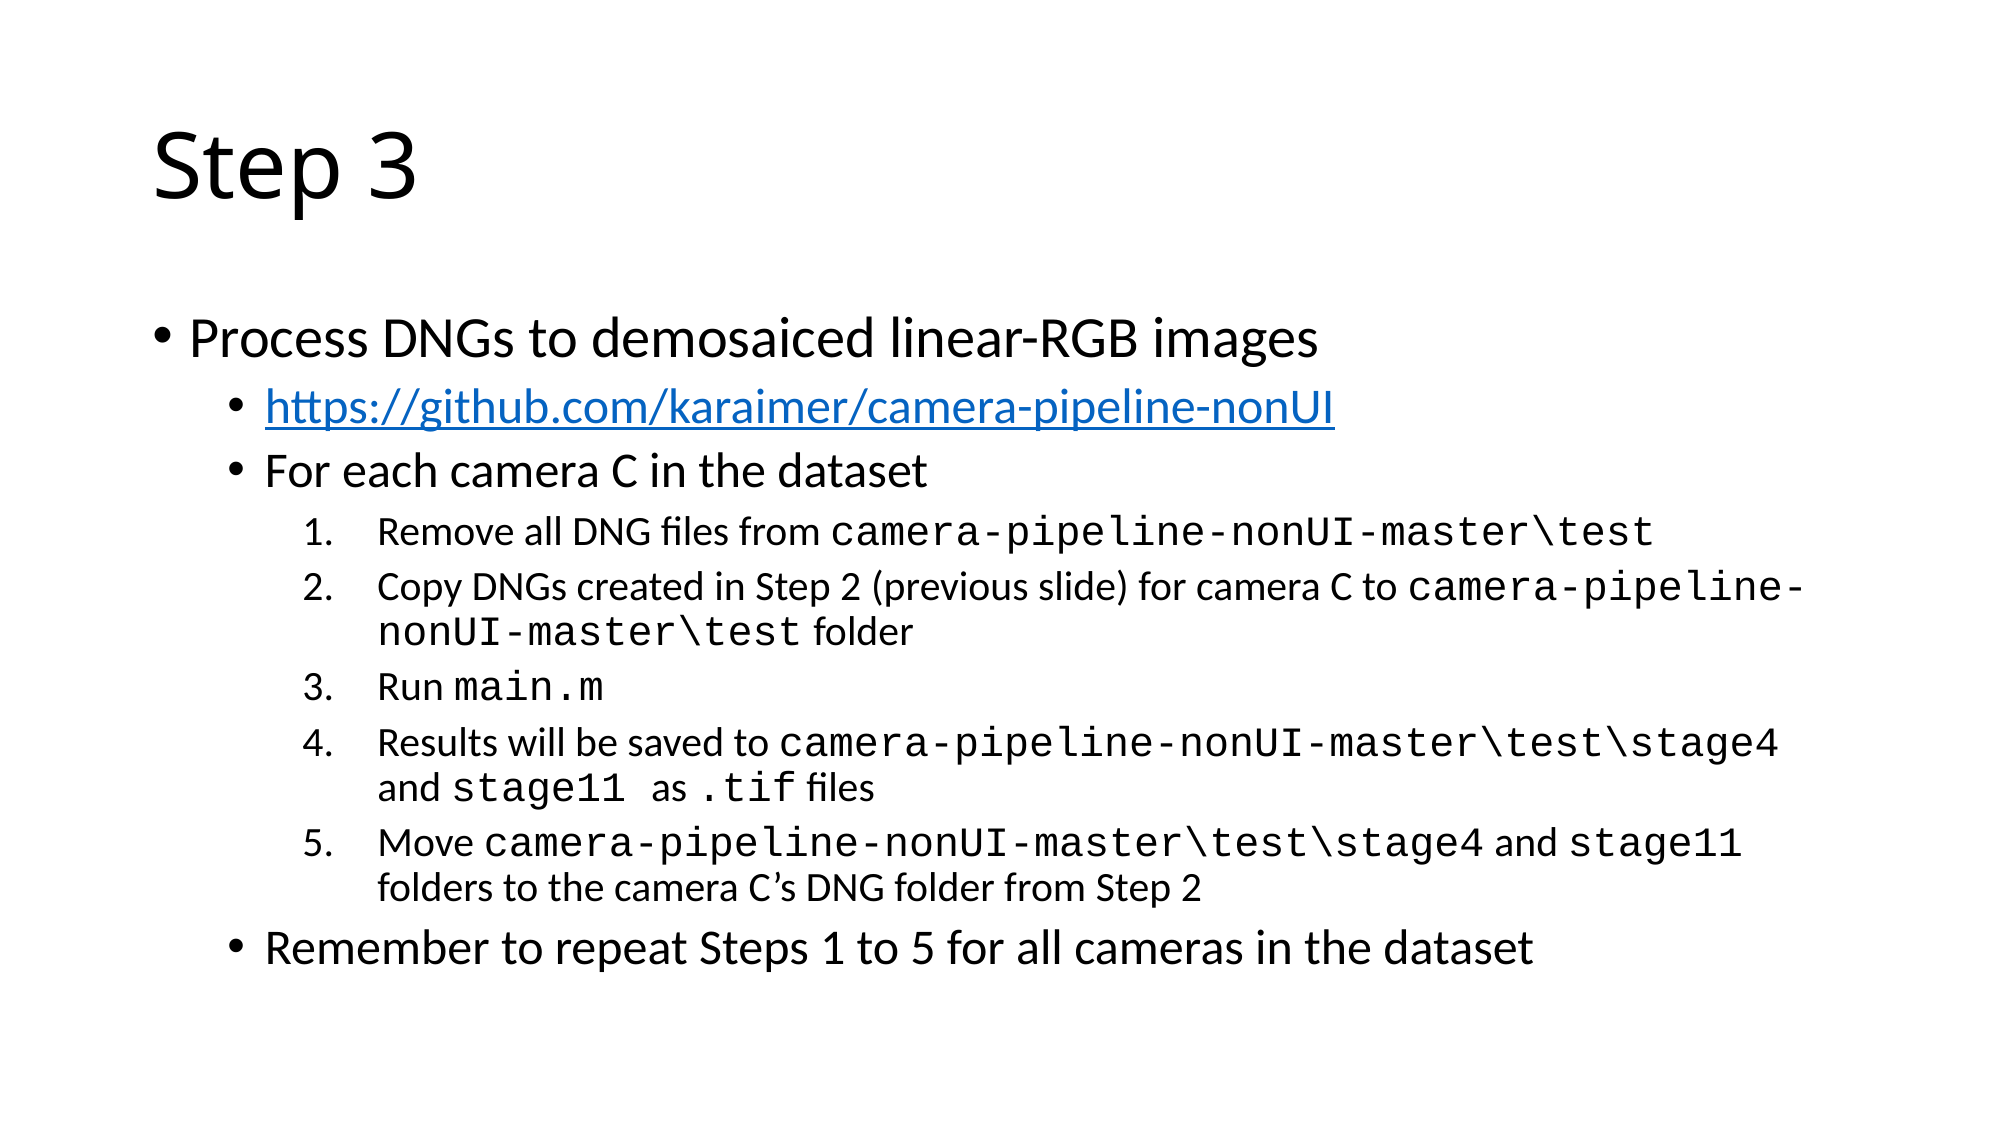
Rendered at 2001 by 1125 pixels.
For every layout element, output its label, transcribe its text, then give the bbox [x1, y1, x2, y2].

list Process DNGs to demosaiced linear-RGB images https://github.com/karaimer/camera-pipeline-nonUI For each camera C in the dataset Remove all DNG files from camera-pipeline-nonUI-master\test Copy DNGs created in Step 2 (previous slide) for camera C to camera-pipeline-nonUI-master\test folder Run main.m Results will be saved to camera-pipeline-nonUI-master\test\stage4 and stage11 as .tif files Move camera-pipeline-nonUI-master\test\stage4 and stage11 folders to the camera C’s DNG folder from Step 2 Remember to repeat Steps 1 to 5 for all cameras in the dataset [137, 299, 1863, 1014]
title Step 3 [137, 59, 1863, 278]
